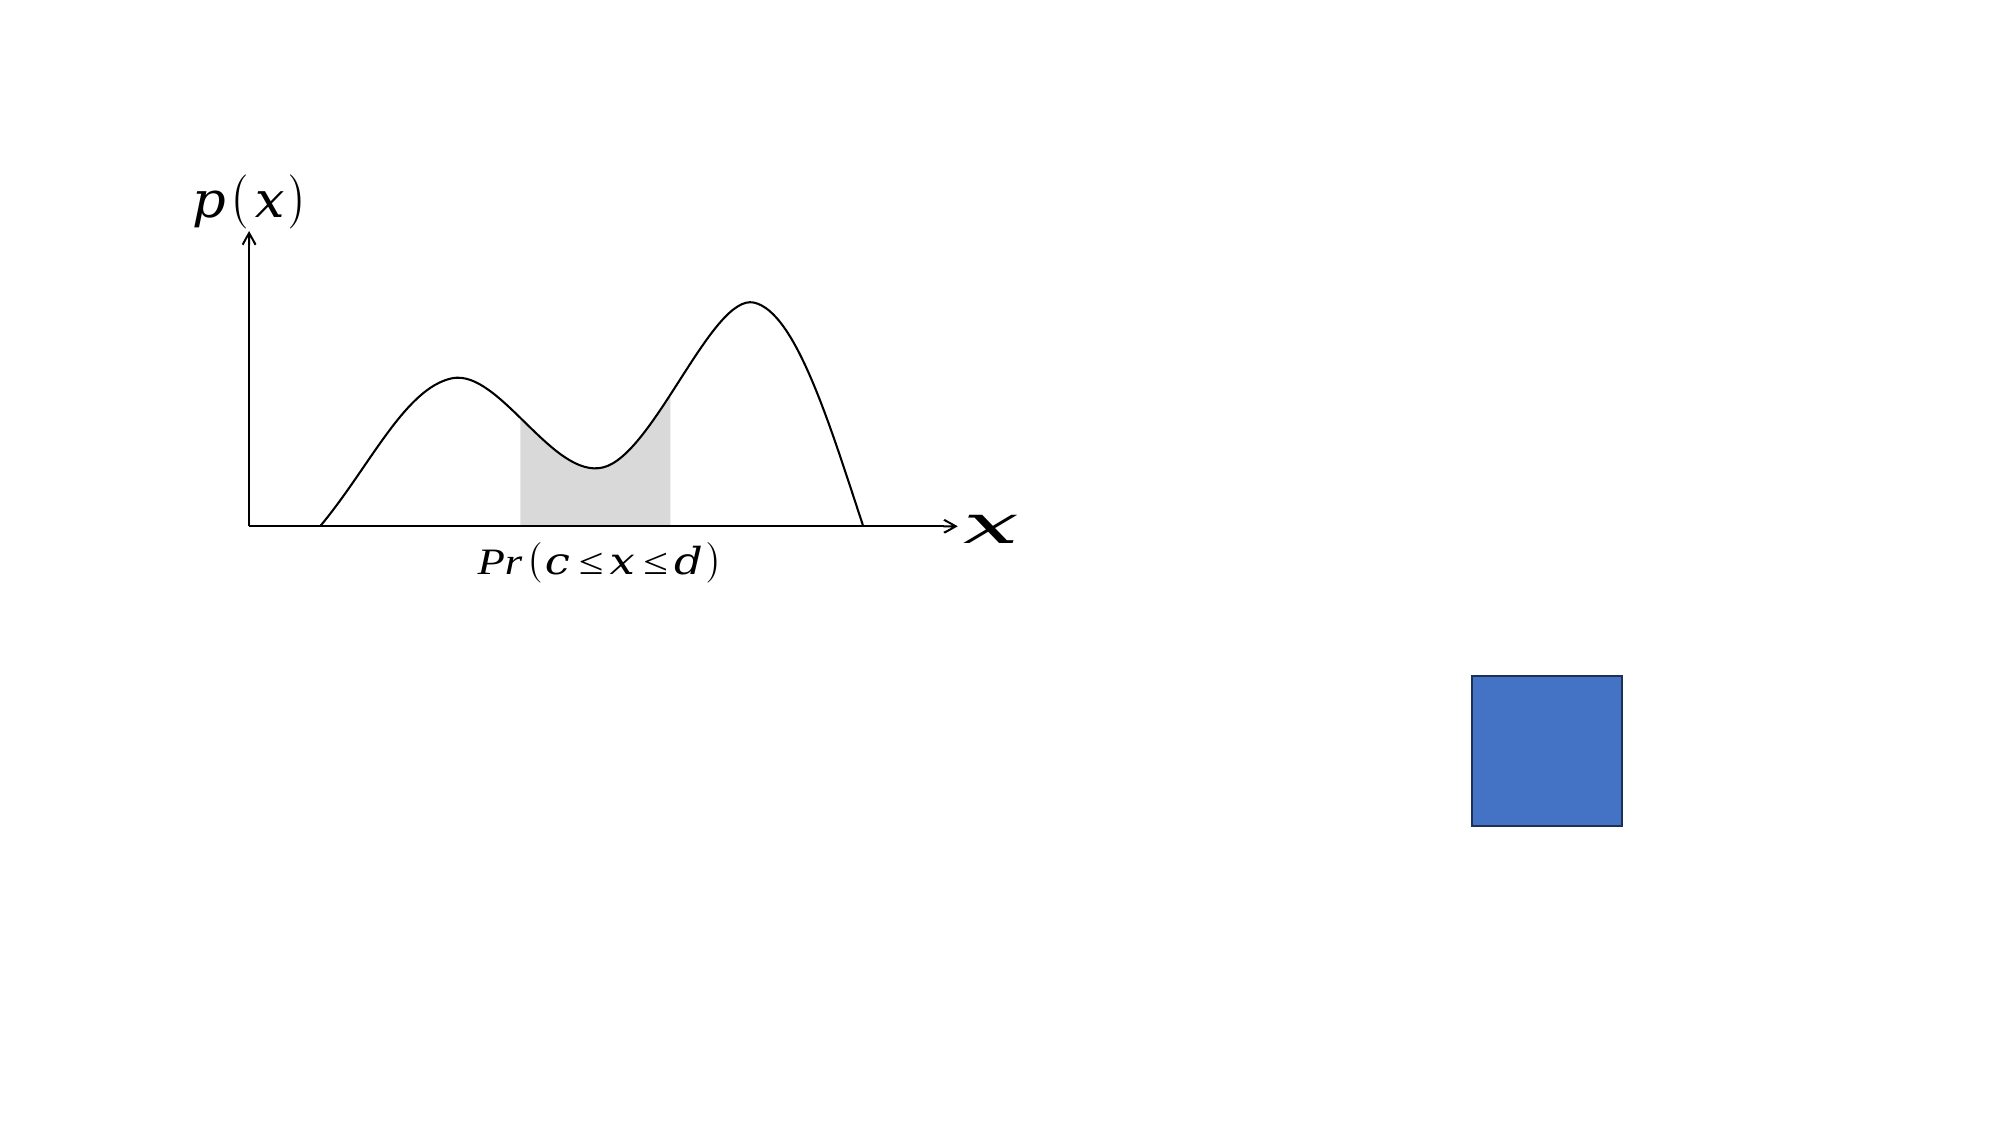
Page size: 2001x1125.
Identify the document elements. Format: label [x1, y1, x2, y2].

text_box [1471, 675, 1623, 827]
text_box [319, 301, 864, 525]
